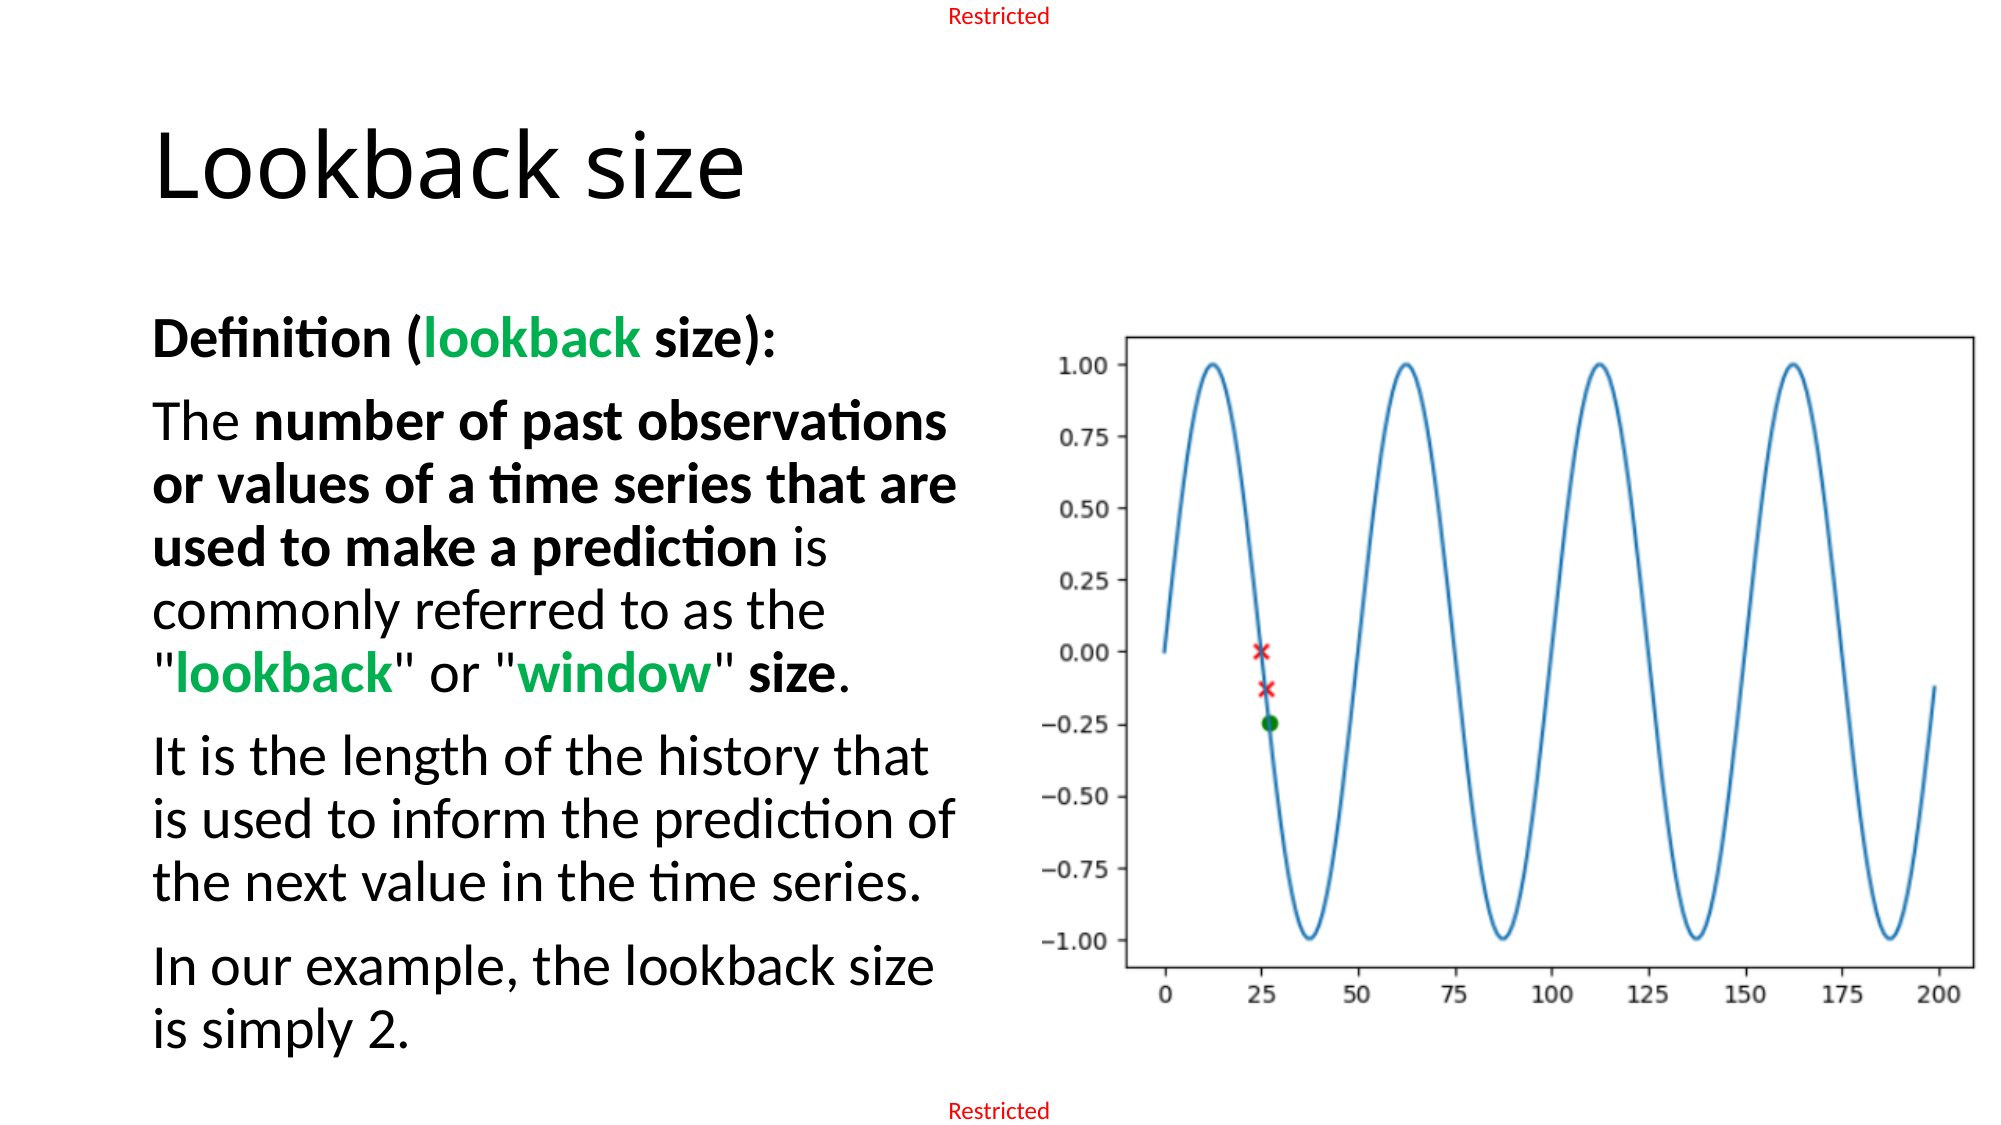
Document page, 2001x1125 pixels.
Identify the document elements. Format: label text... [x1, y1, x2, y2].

list Definition (lookback size): The number of past observations or values of a time series that are used to make a prediction is commonly referred to as the "lookback" or "window" size. It is the length of the history that is used to inform the prediction of the next value in the time series. In our example, the lookback size is simply 2. [137, 299, 988, 1125]
title Lookback size [137, 59, 1863, 278]
picture [1042, 326, 1998, 1022]
